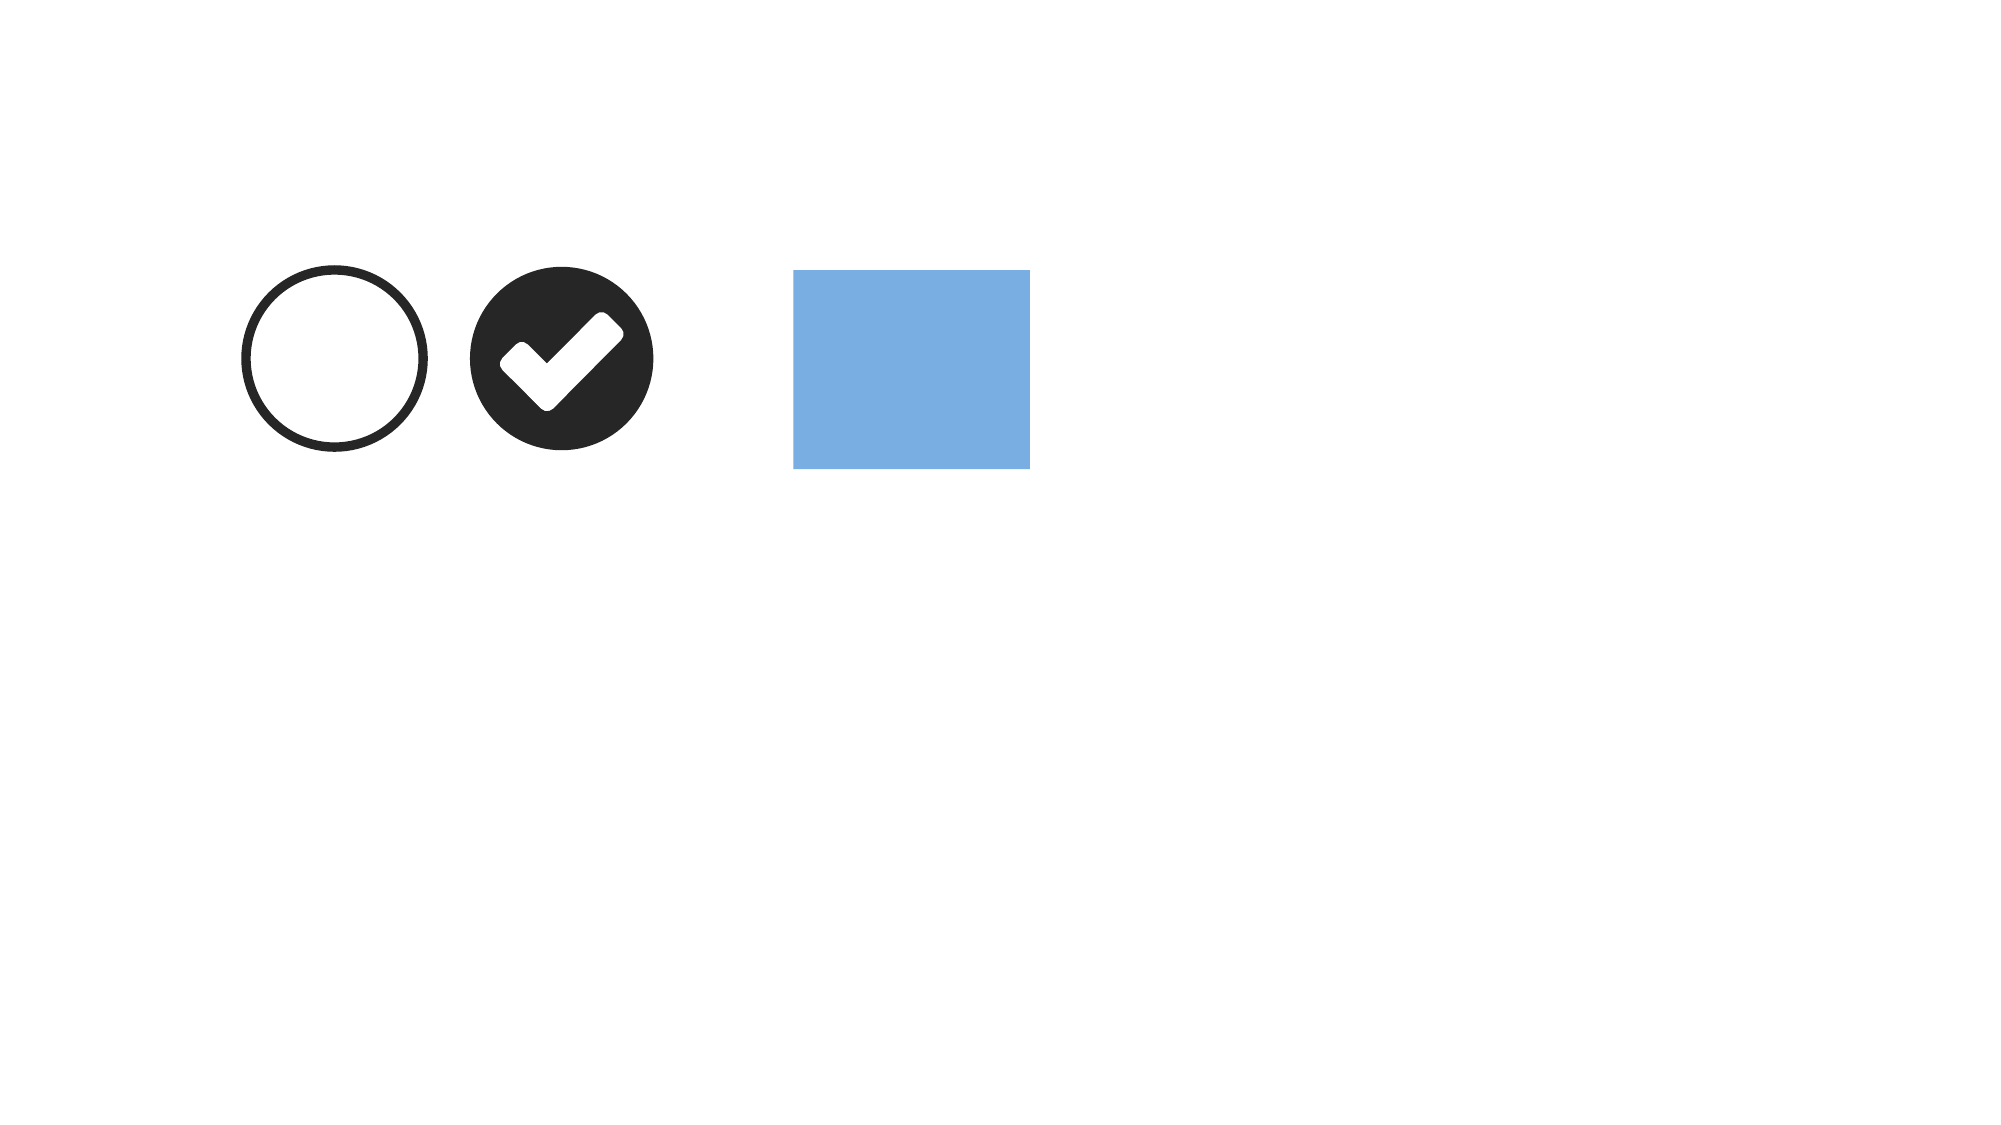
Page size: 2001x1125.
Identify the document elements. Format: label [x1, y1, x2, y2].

text_box [792, 269, 1031, 470]
text_box [473, 269, 651, 448]
text_box [244, 268, 425, 449]
